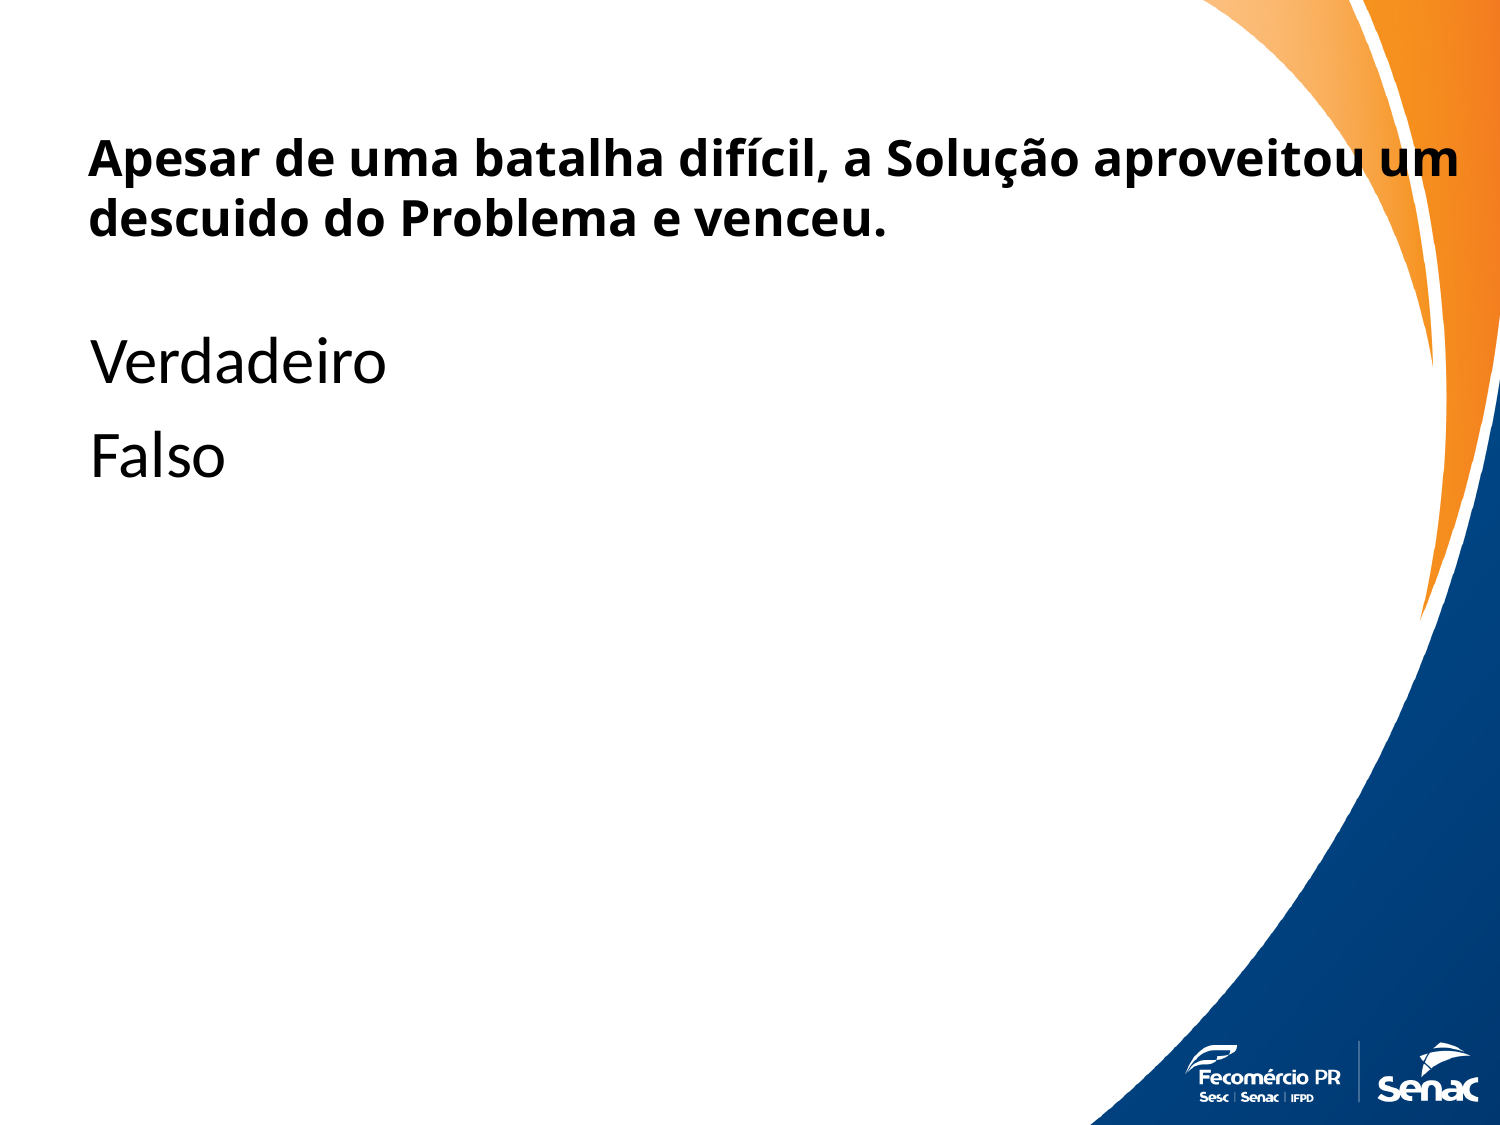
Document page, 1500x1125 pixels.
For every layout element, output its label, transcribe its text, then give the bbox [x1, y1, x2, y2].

title Apesar de uma batalha difícil, a Solução aproveitou um descuido do Problema e venceu. [73, 231, 1498, 261]
picture [0, 0, 1500, 1125]
list Verdadeiro Falso [75, 309, 1223, 1094]
